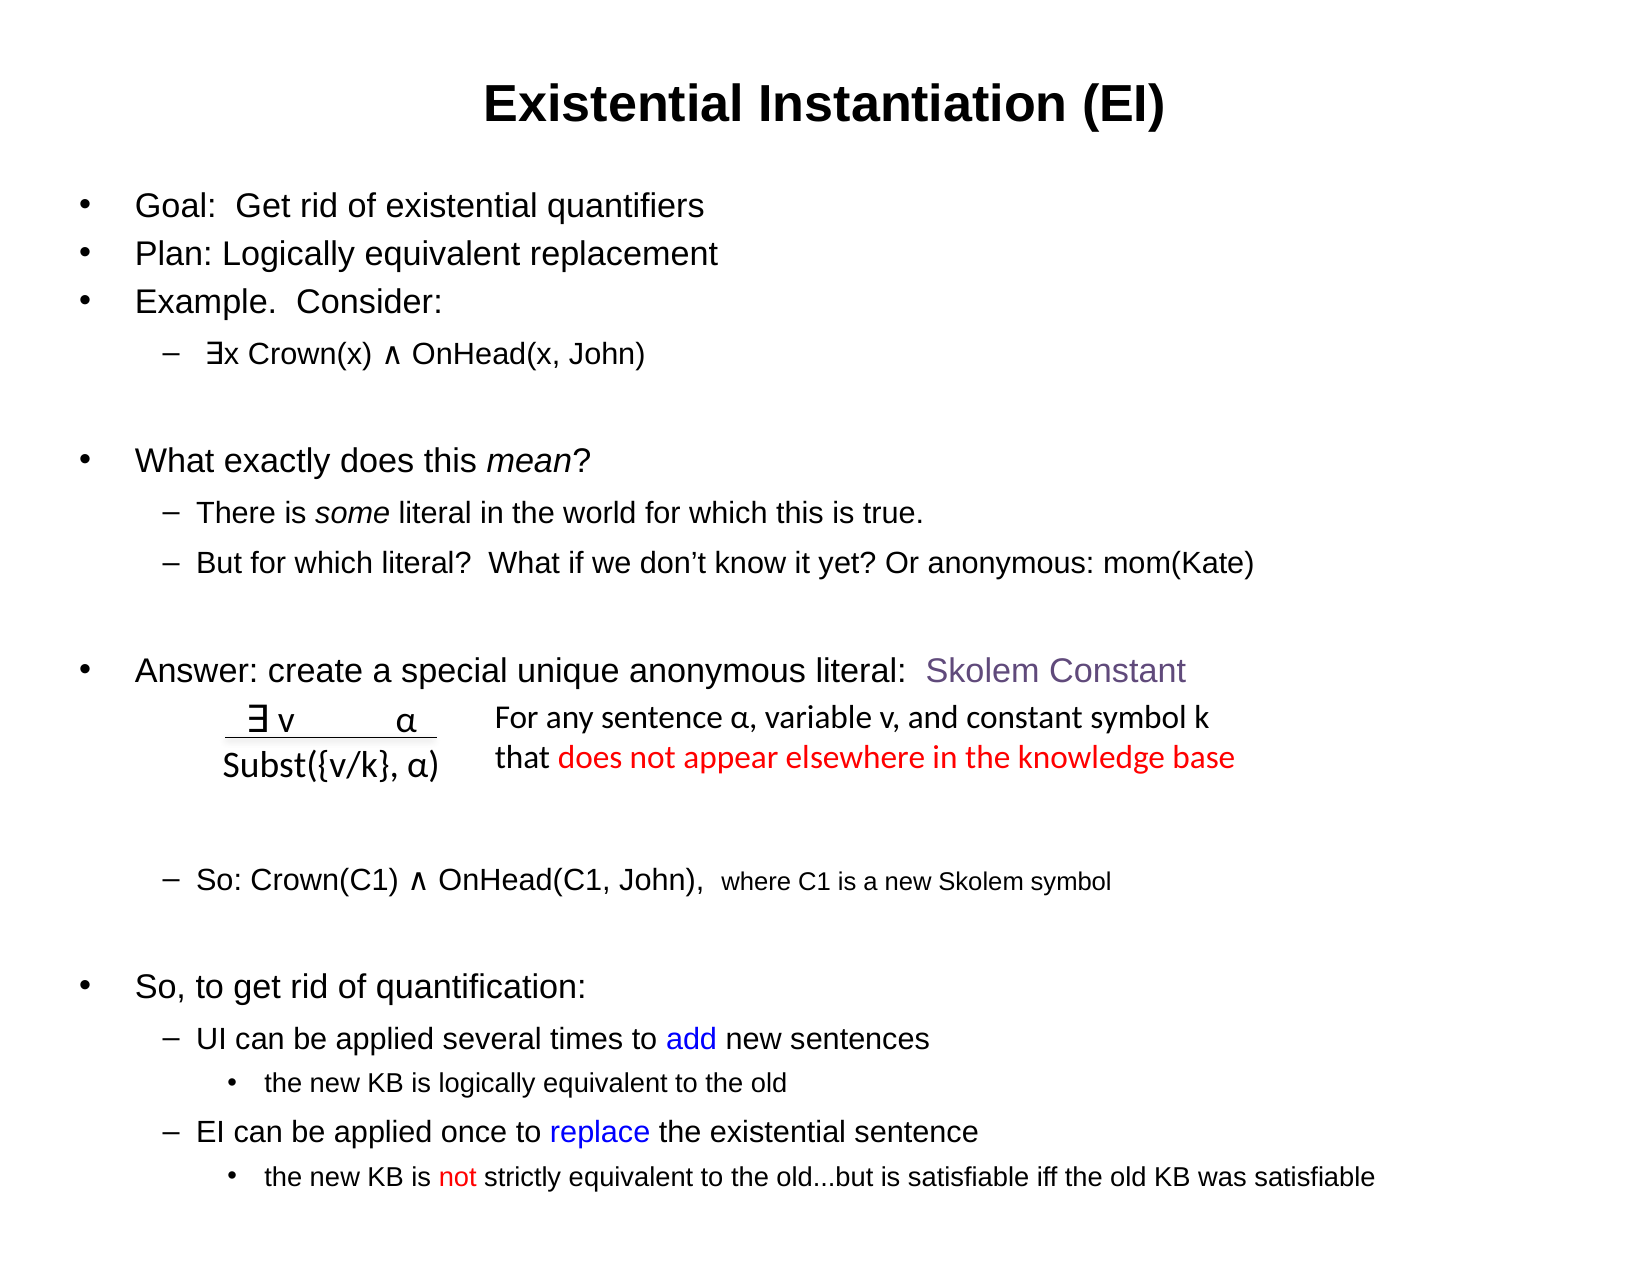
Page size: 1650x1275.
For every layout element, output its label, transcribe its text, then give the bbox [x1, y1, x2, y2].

title Existential Instantiation (EI) [82, 51, 1568, 150]
text_box For any sentence α, variable v, and constant symbol k that does not appear elsewhere in the knowledge base [501, 687, 1252, 783]
list Goal: Get rid of existential quantifiers Plan: Logically equivalent replacement Example. Consider: ∃x Crown(x) ∧ OnHead(x, John) What exactly does this mean? There is some literal in the world for which this is true. But for which literal? What if we don’t know it yet? Or anonymous: mom(Kate) Answer: create a special unique anonymous literal: Skolem Constant So: Crown(C1) ∧ OnHead(C1, John), where C1 is a new Skolem symbol So, to get rid of quantification: UI can be applied several times to add new sentences the new KB is logically equivalent to the old EI can be applied once to replace the existential sentence the new KB is not strictly equivalent to the old...but is satisfiable iff the old KB was satisfiable [62, 174, 1548, 1213]
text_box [162, 687, 501, 794]
